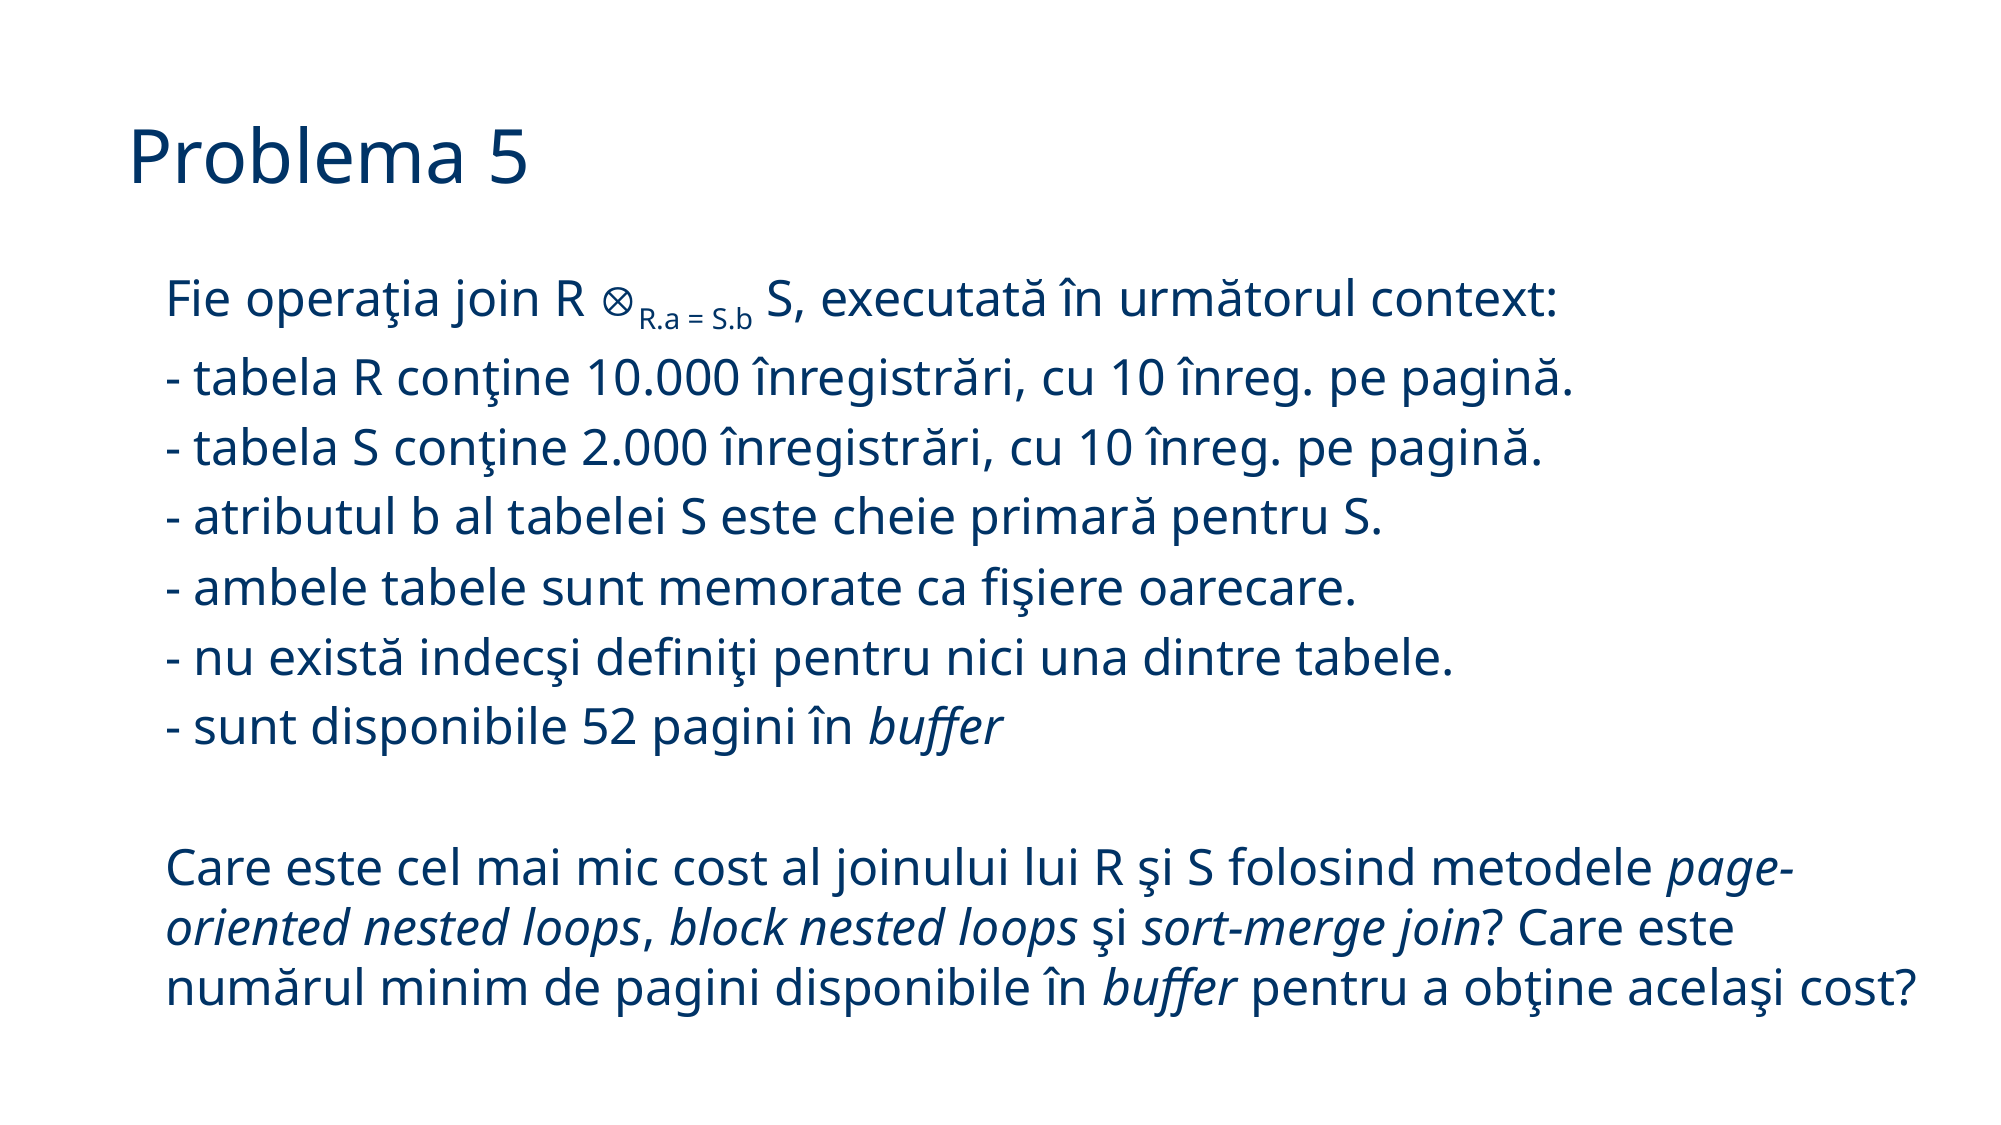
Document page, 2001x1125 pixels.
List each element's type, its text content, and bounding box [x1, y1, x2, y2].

subtitle Fie operaţia join R R.a = S.b S, executată în următorul context: - tabela R conţine 10.000 înregistrări, cu 10 înreg. pe pagină. - tabela S conţine 2.000 înregistrări, cu 10 înreg. pe pagină. - atributul b al tabelei S este cheie primară pentru S. - ambele tabele sunt memorate ca fişiere oarecare. - nu există indecşi definiţi pentru nici una dintre tabele. - sunt disponibile 52 pagini în buffer Care este cel mai mic cost al joinului lui R şi S folosind metodele page-oriented nested loops, block nested loops şi sort-merge join? Care este numărul minim de pagini disponibile în buffer pentru a obţine acelaşi cost? [150, 219, 1963, 1082]
title Problema 5 [112, 99, 1373, 206]
